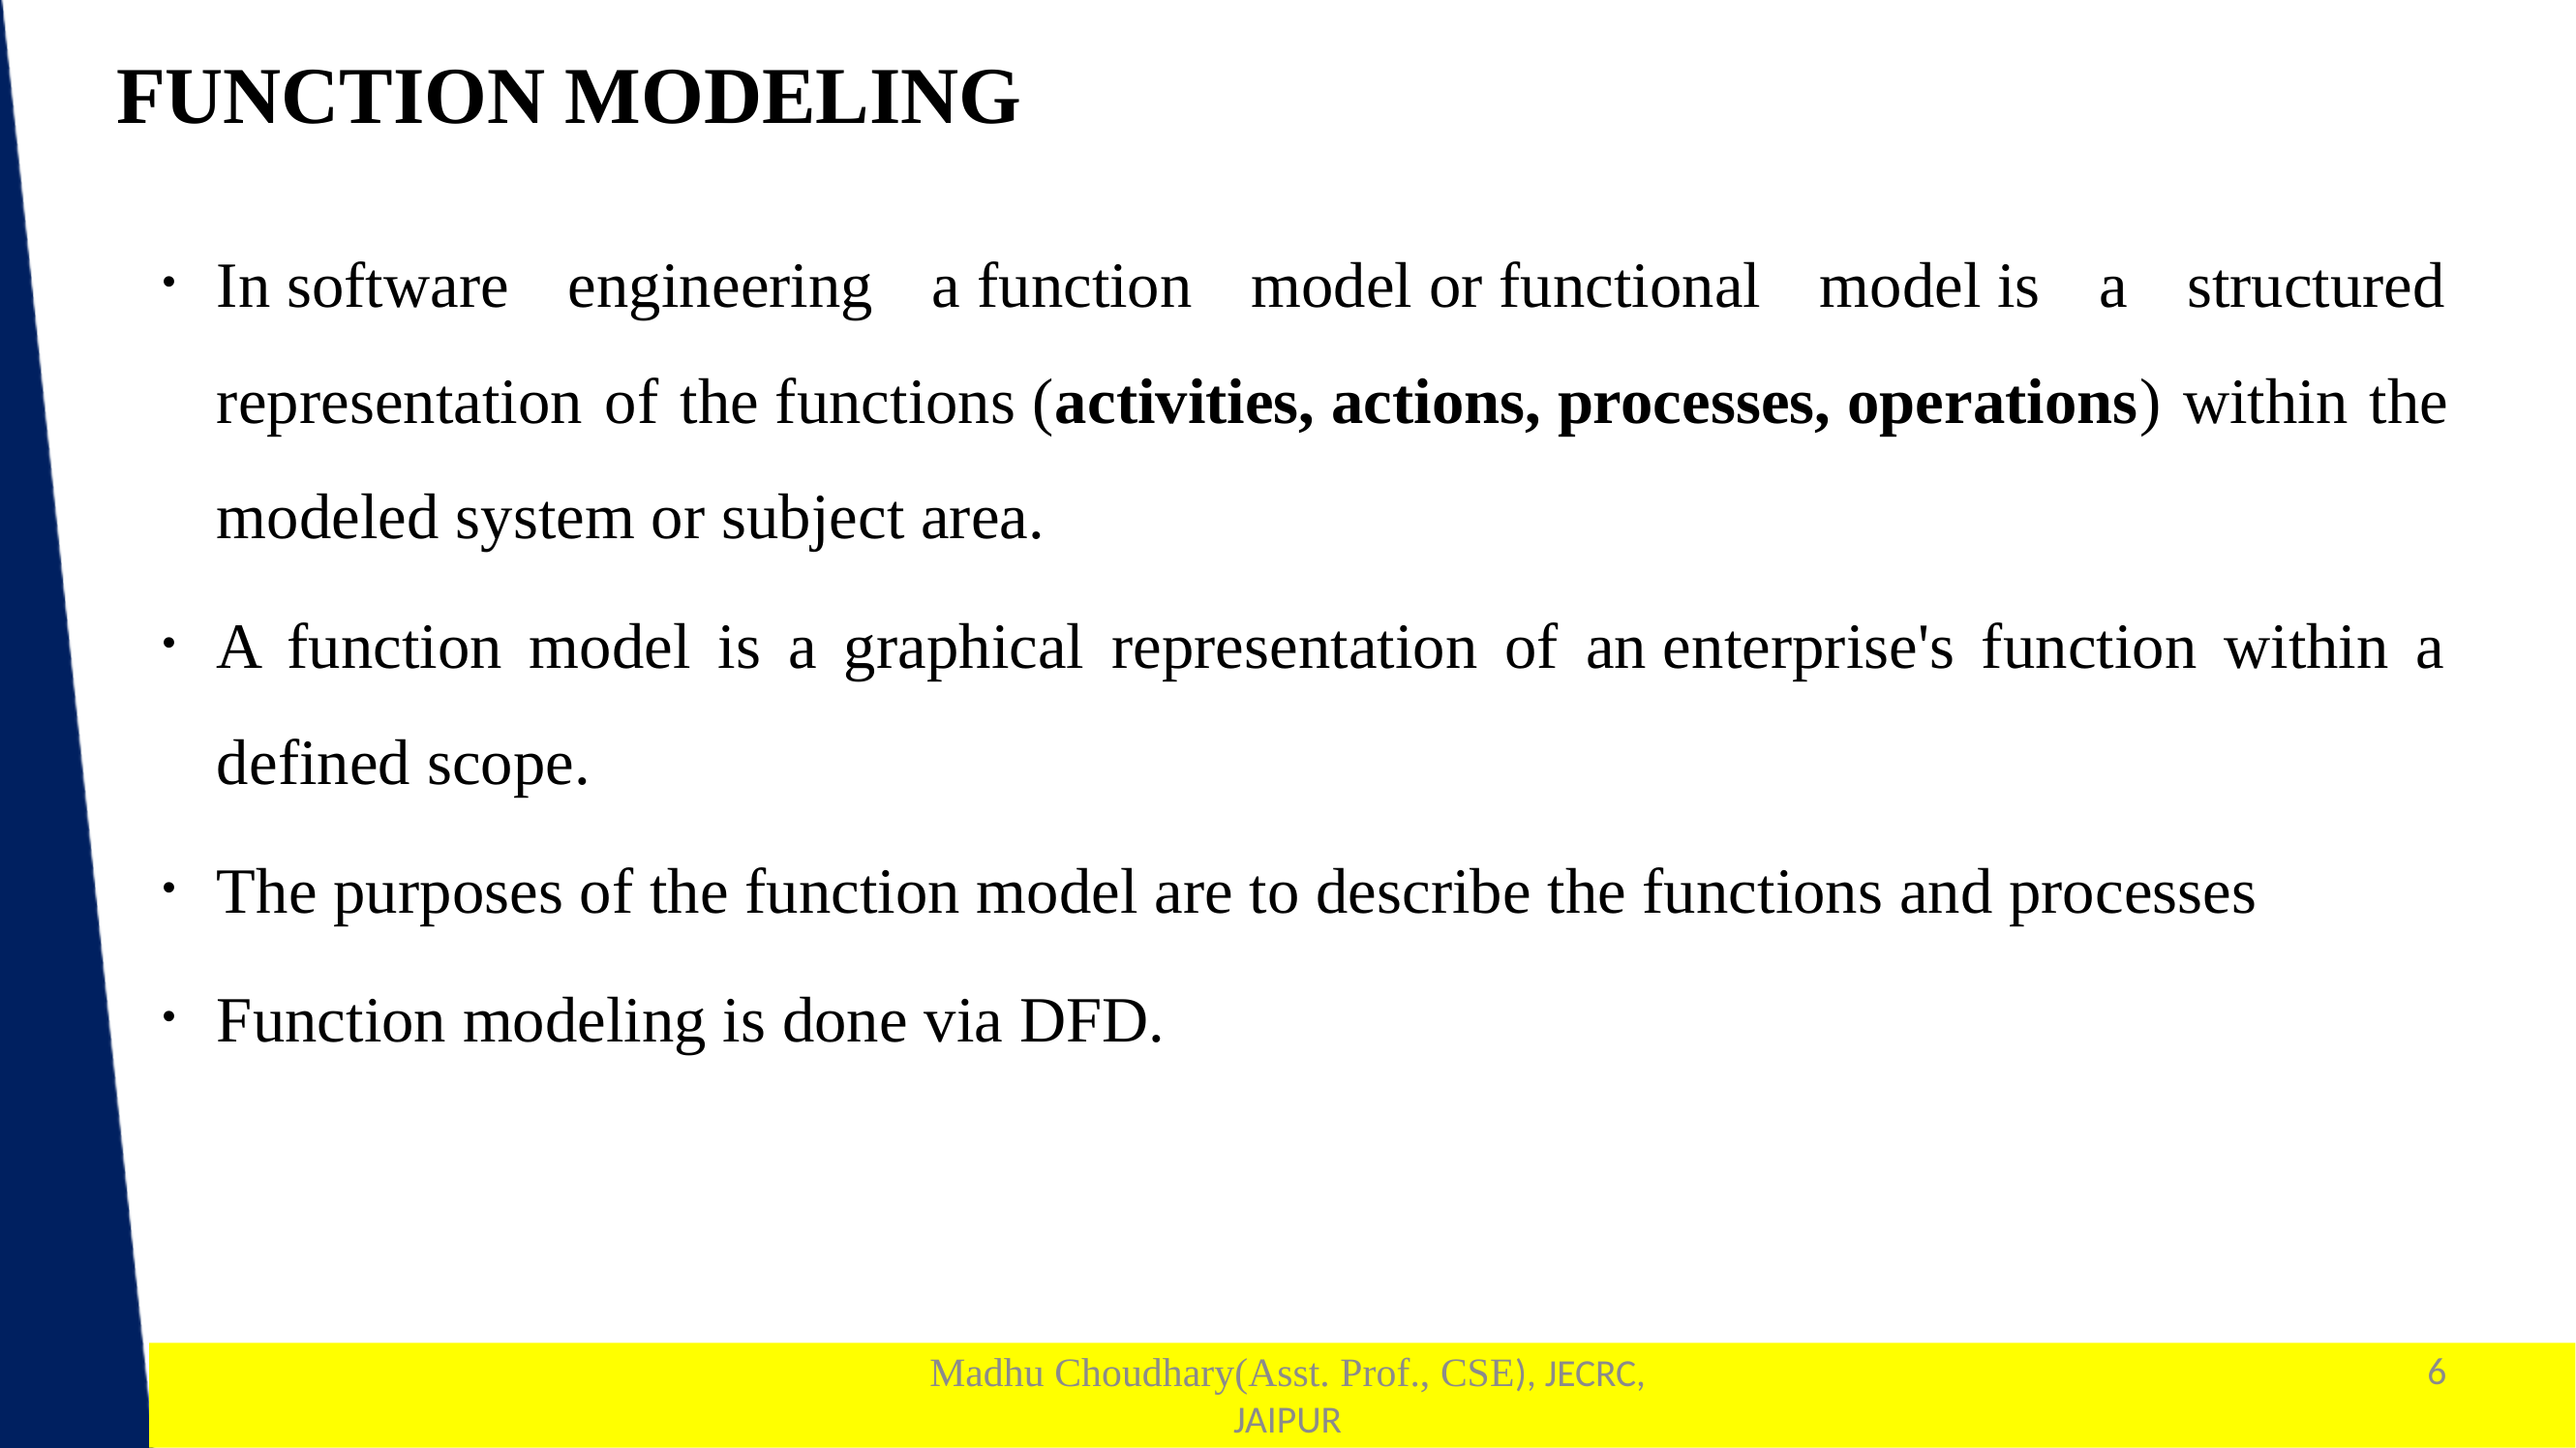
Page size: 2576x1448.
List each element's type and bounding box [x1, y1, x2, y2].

text_box [0, 0, 2576, 1448]
